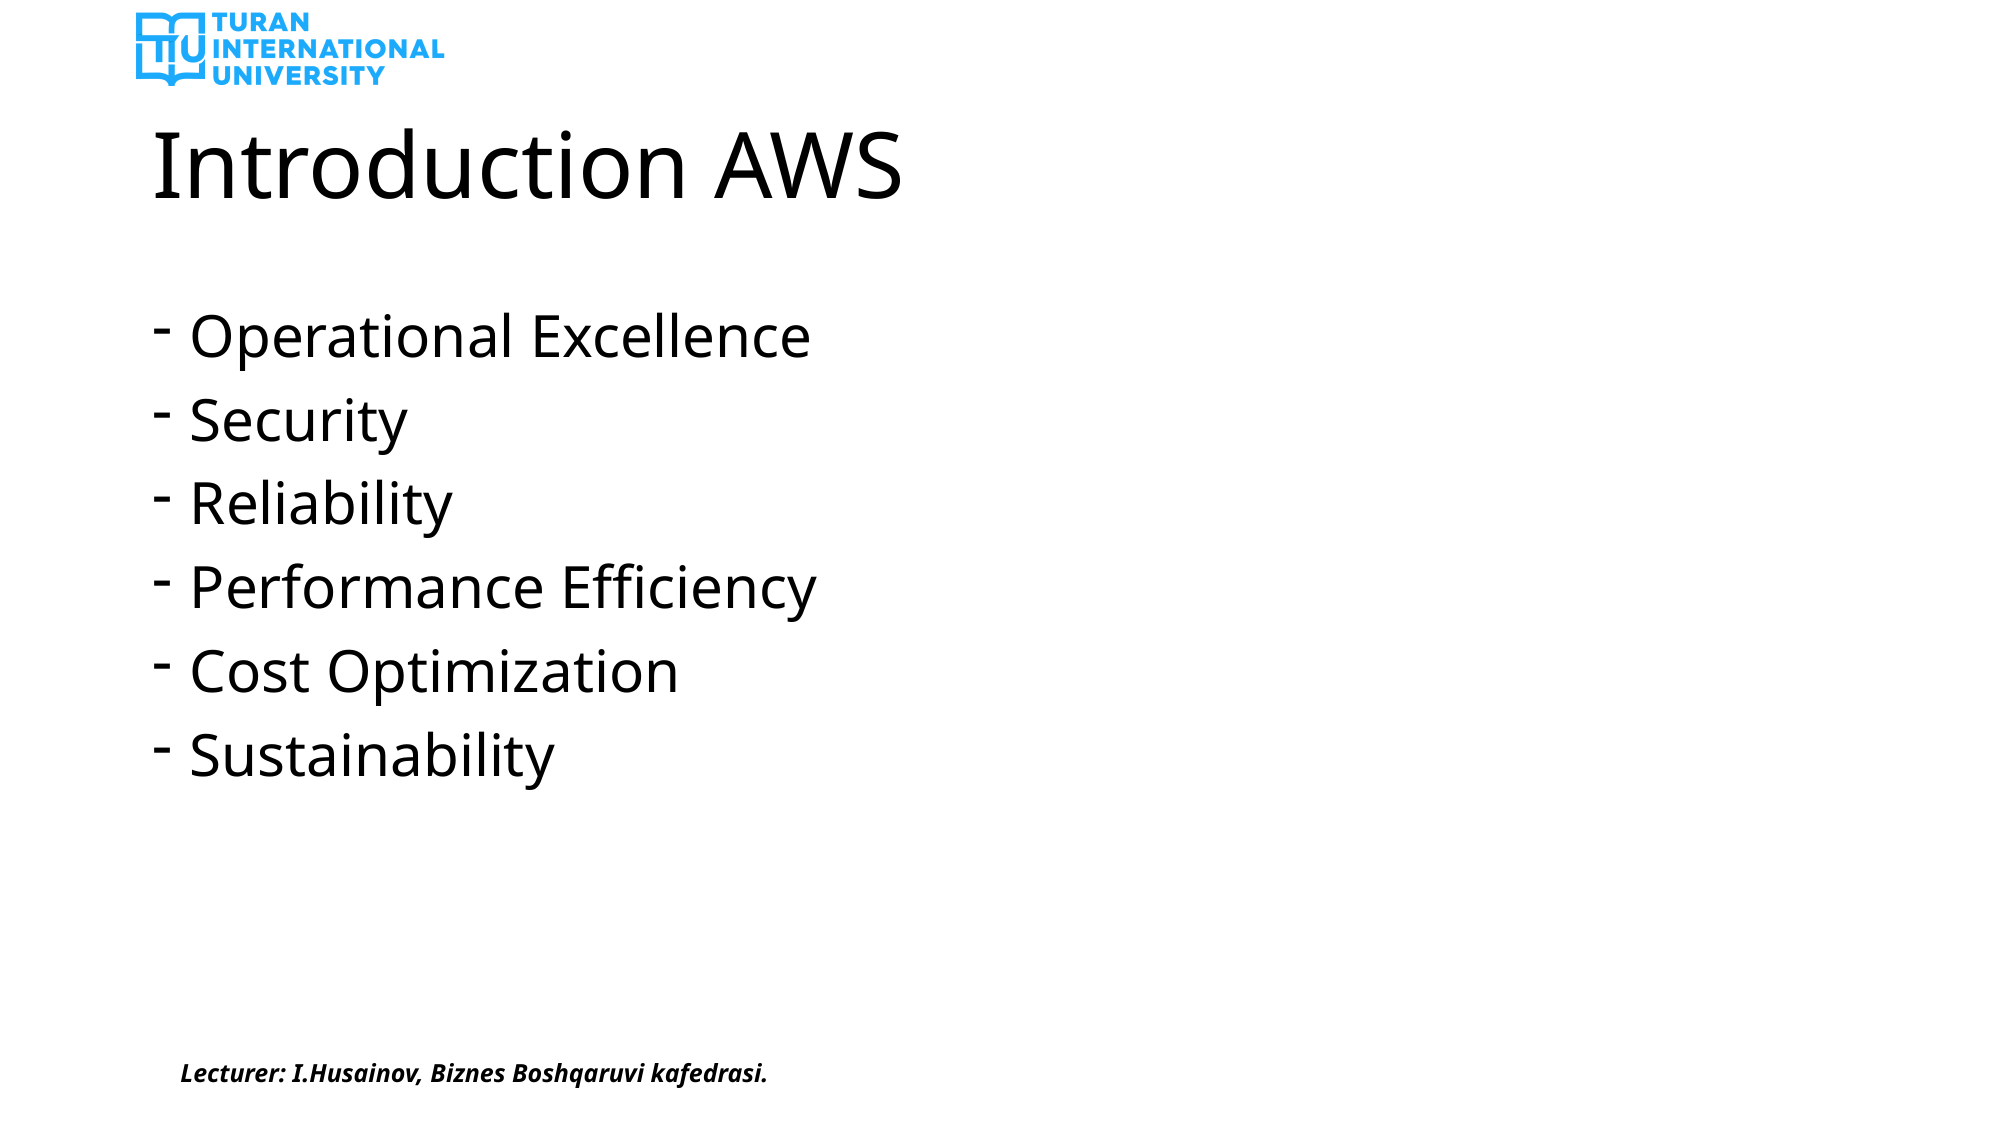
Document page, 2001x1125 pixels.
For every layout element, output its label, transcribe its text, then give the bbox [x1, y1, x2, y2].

list Operational Excellence Security Reliability Performance Efficiency Cost Optimization Sustainability [137, 299, 1863, 1014]
title Introduction AWS [137, 59, 1863, 278]
footer Lecturer: I.Husainov, Biznes Boshqaruvi kafedrasi. [137, 1042, 813, 1103]
picture [132, 0, 450, 112]
